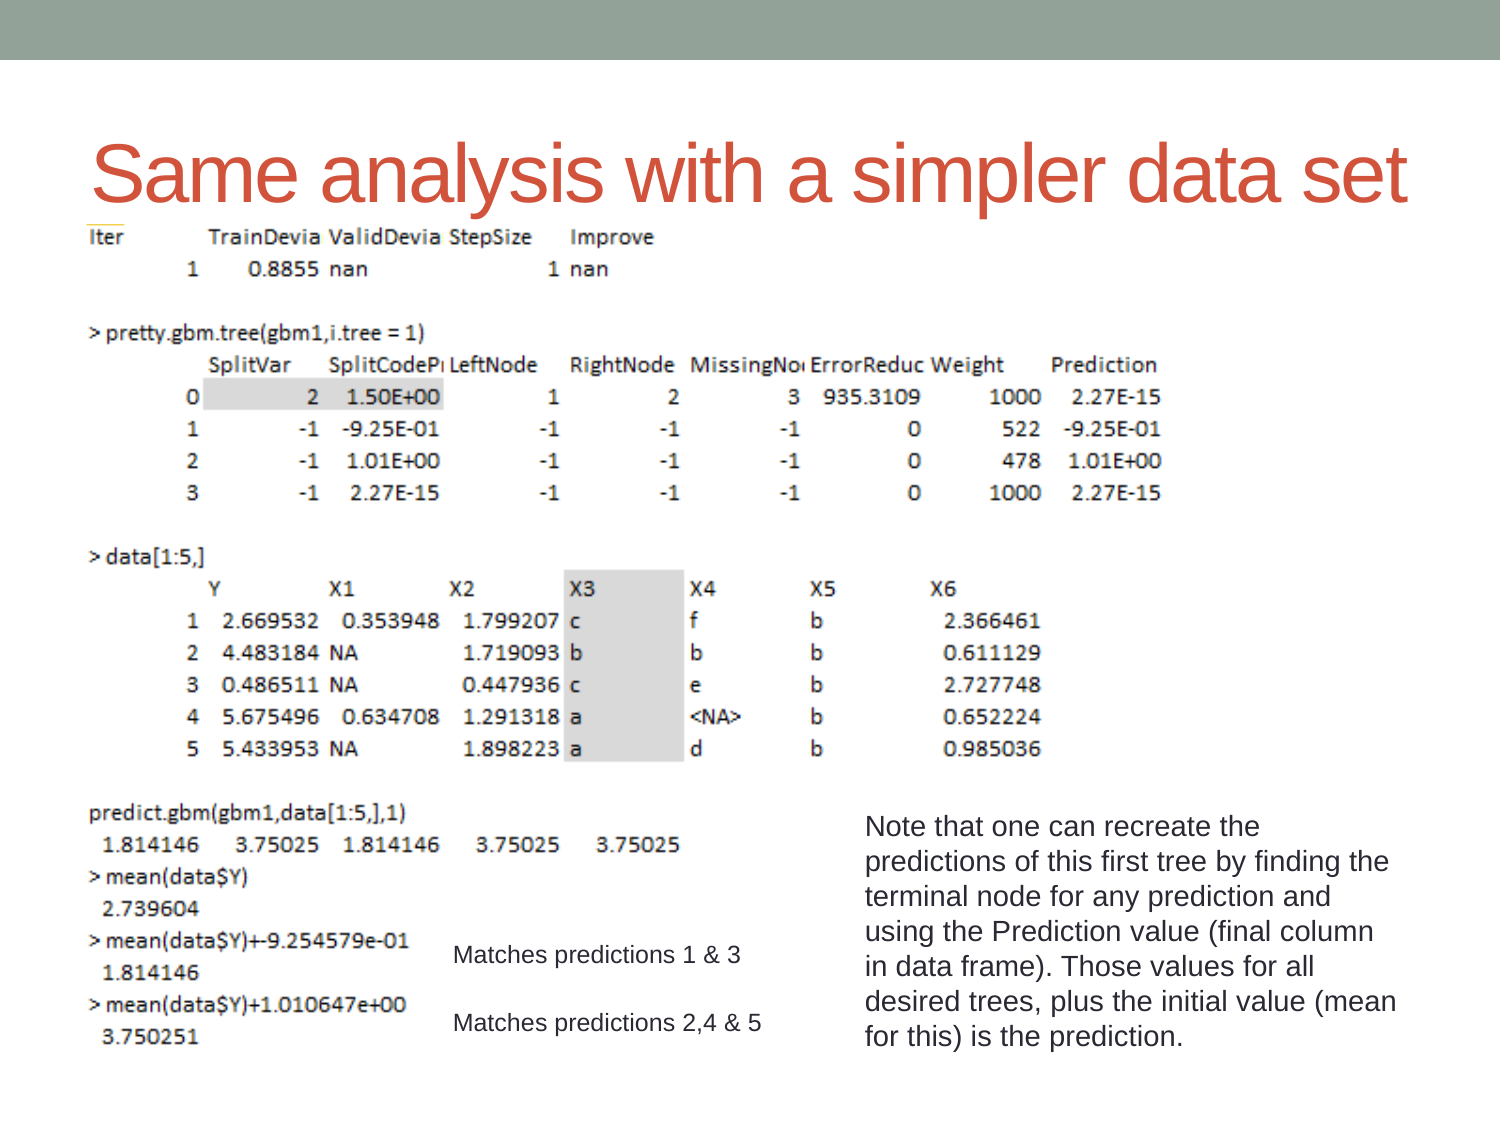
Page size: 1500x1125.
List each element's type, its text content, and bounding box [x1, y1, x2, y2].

picture [72, 224, 1176, 1052]
title Same analysis with a simpler data set [75, 87, 1425, 250]
text_box Note that one can recreate the predictions of this first tree by finding the terminal node for any prediction and using the Prediction value (final column in data frame). Those values for all desired trees, plus the initial value (mean for this) is the prediction. [1174, 799, 1413, 1060]
